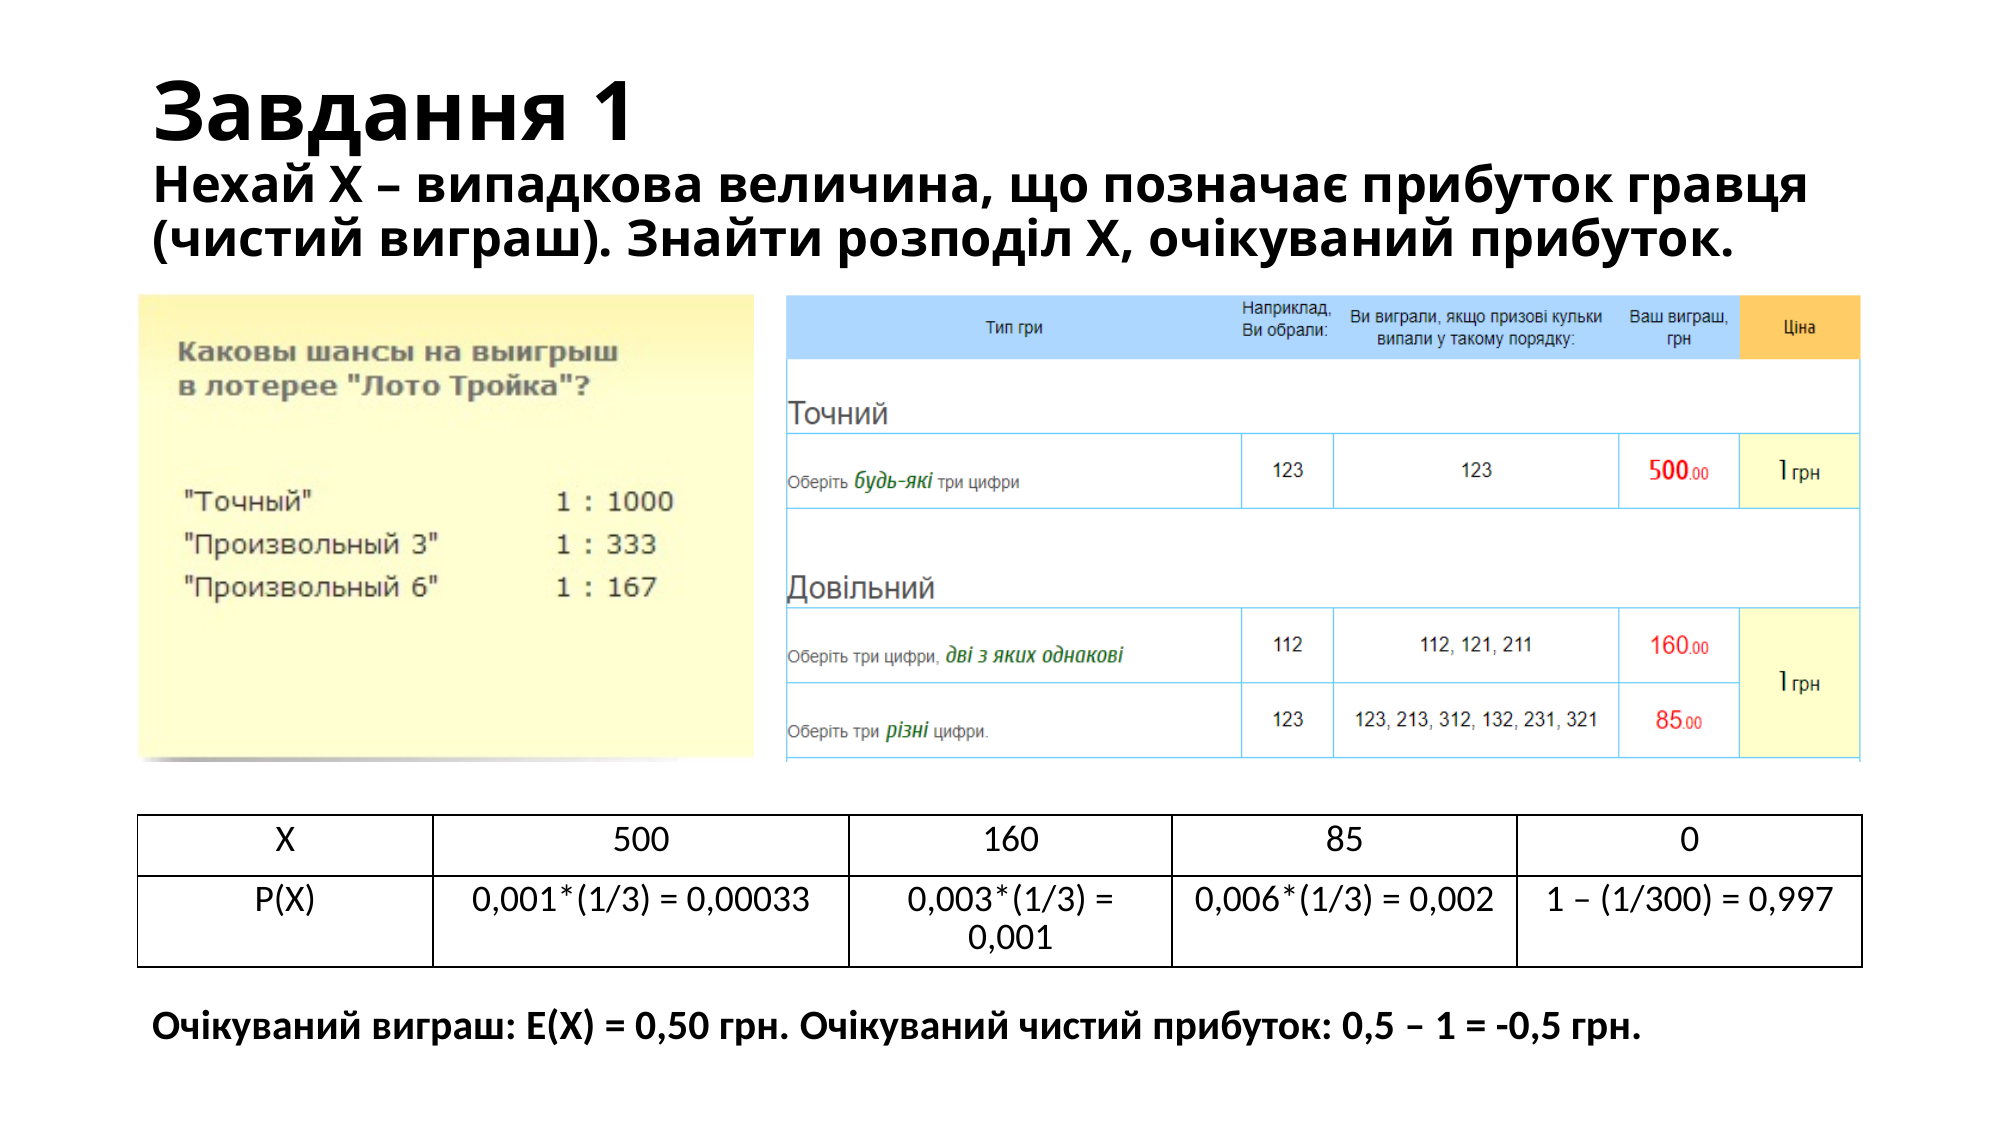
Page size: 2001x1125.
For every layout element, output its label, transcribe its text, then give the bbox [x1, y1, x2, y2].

title Завдання 1 Нехай Х – випадкова величина, що позначає прибуток гравця (чистий виграш). Знайти розподіл Х, очікуваний прибуток. [137, 59, 1863, 278]
table_header X [138, 816, 432, 875]
table_header 85 [1173, 816, 1516, 875]
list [785, 293, 1863, 762]
table_cell 0,006*(1/3) = 0,002 [1173, 877, 1516, 966]
table_cell P(X) [138, 877, 432, 966]
table_header 160 [850, 816, 1171, 875]
table_cell 0,001*(1/3) = 0,00033 [434, 877, 848, 966]
table_header 500 [434, 816, 848, 875]
text_box Очікуваний виграш: E(X) = 0,50 грн. Очікуваний чистий прибуток: 0,5 – 1 = -0,5 грн. [137, 990, 1707, 1055]
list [137, 293, 754, 762]
table_cell 1 – (1/300) = 0,997 [1518, 877, 1861, 966]
table_cell 0,003*(1/3) = 0,001 [850, 877, 1171, 966]
table_header 0 [1518, 816, 1861, 875]
